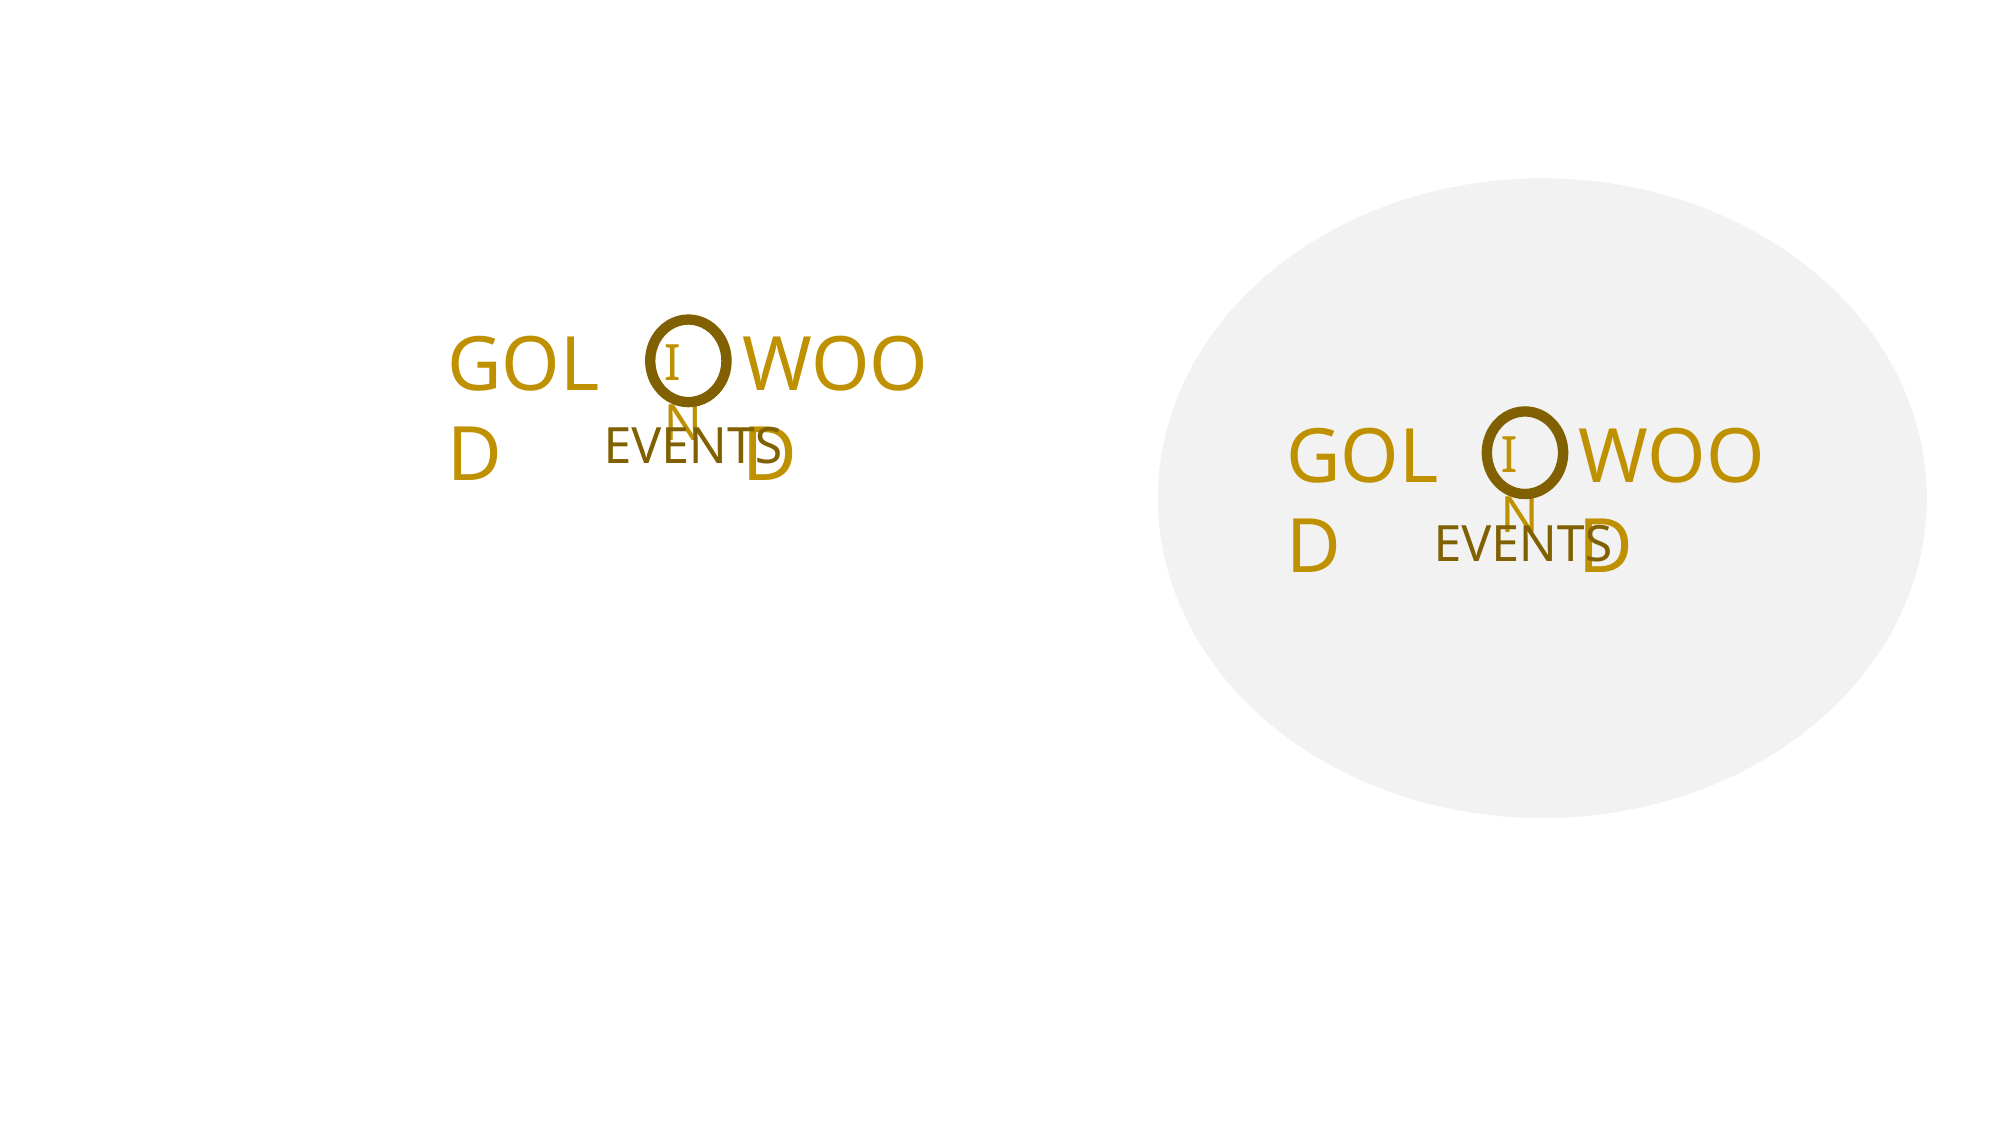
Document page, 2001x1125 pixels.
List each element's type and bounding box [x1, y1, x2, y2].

text_box [1157, 178, 1927, 819]
text_box [432, 307, 958, 482]
